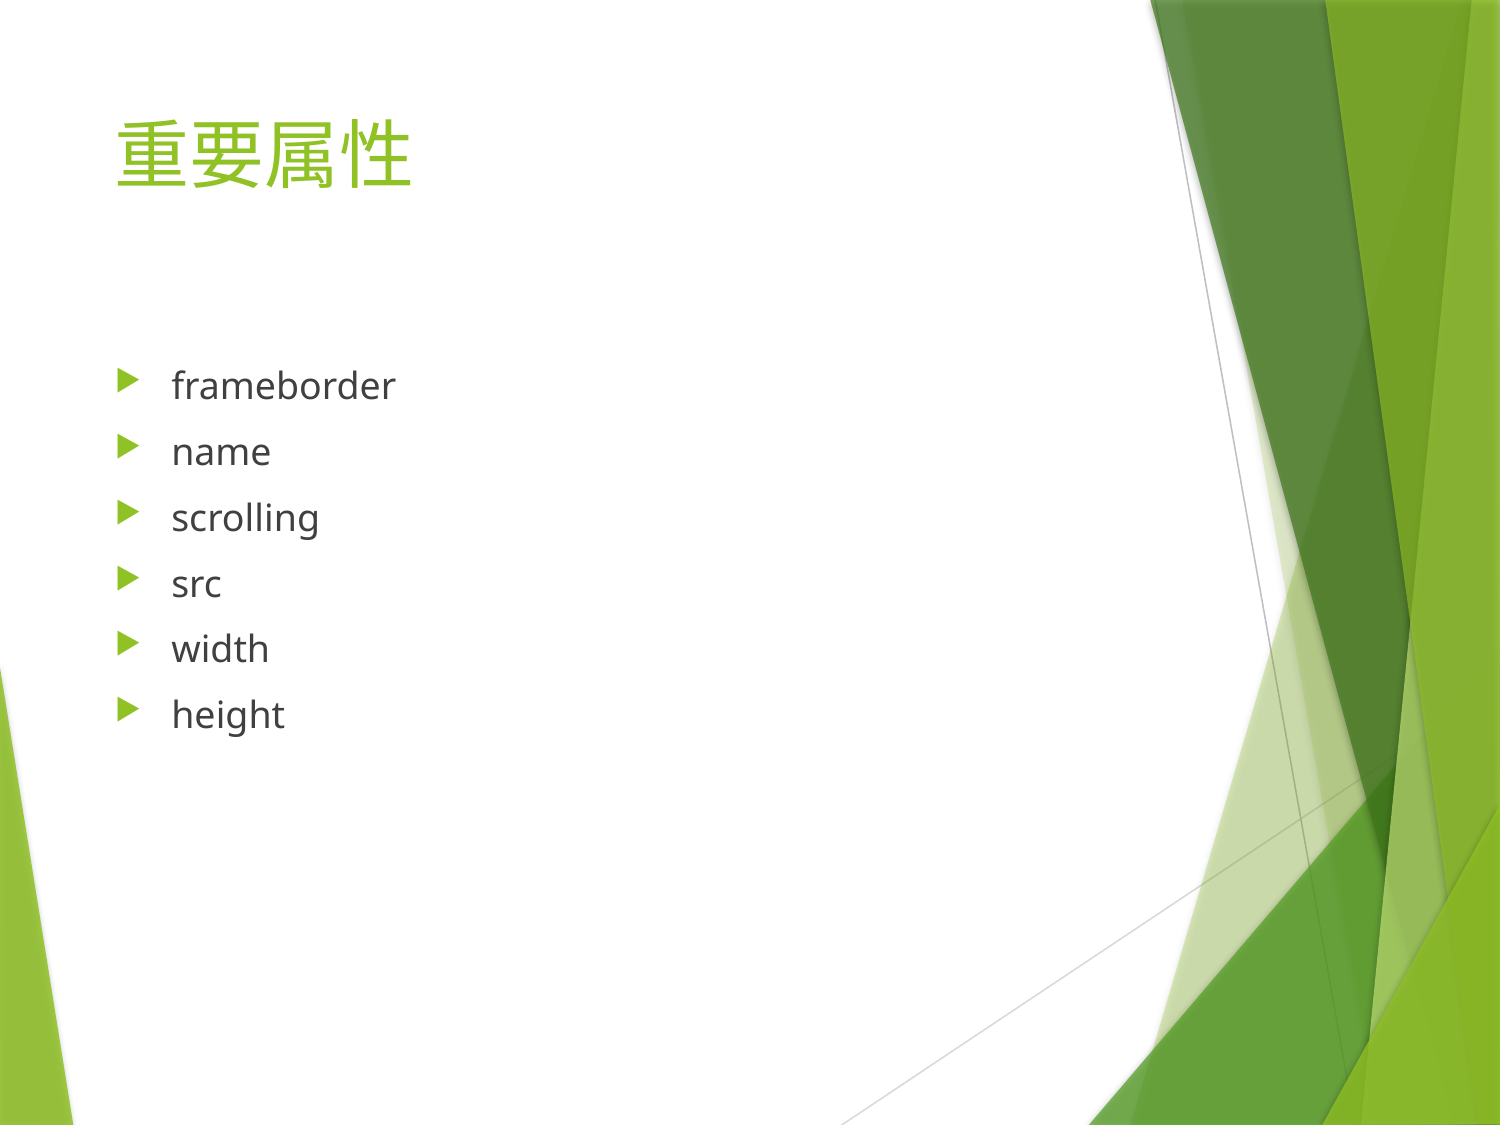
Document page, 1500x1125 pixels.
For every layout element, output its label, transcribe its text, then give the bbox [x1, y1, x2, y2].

list frameborder name scrolling src width height [99, 354, 1142, 992]
title 重要属性 [99, 99, 1142, 317]
